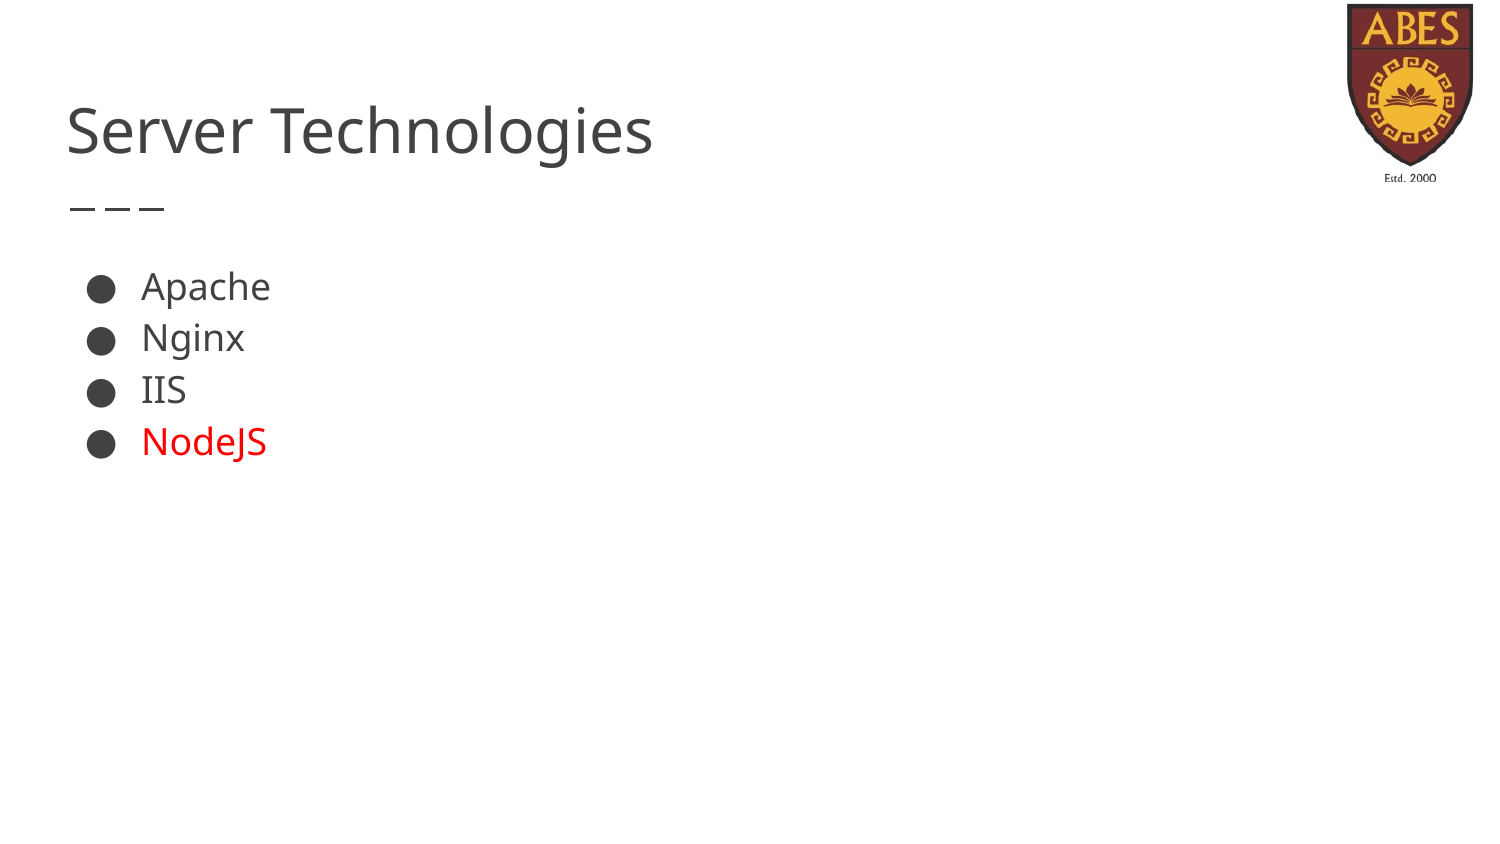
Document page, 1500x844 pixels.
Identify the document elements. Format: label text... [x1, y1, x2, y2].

list Apache Nginx IIS NodeJS [51, 240, 1449, 750]
title Server Technologies [51, 61, 1314, 182]
picture [1319, 1, 1500, 182]
